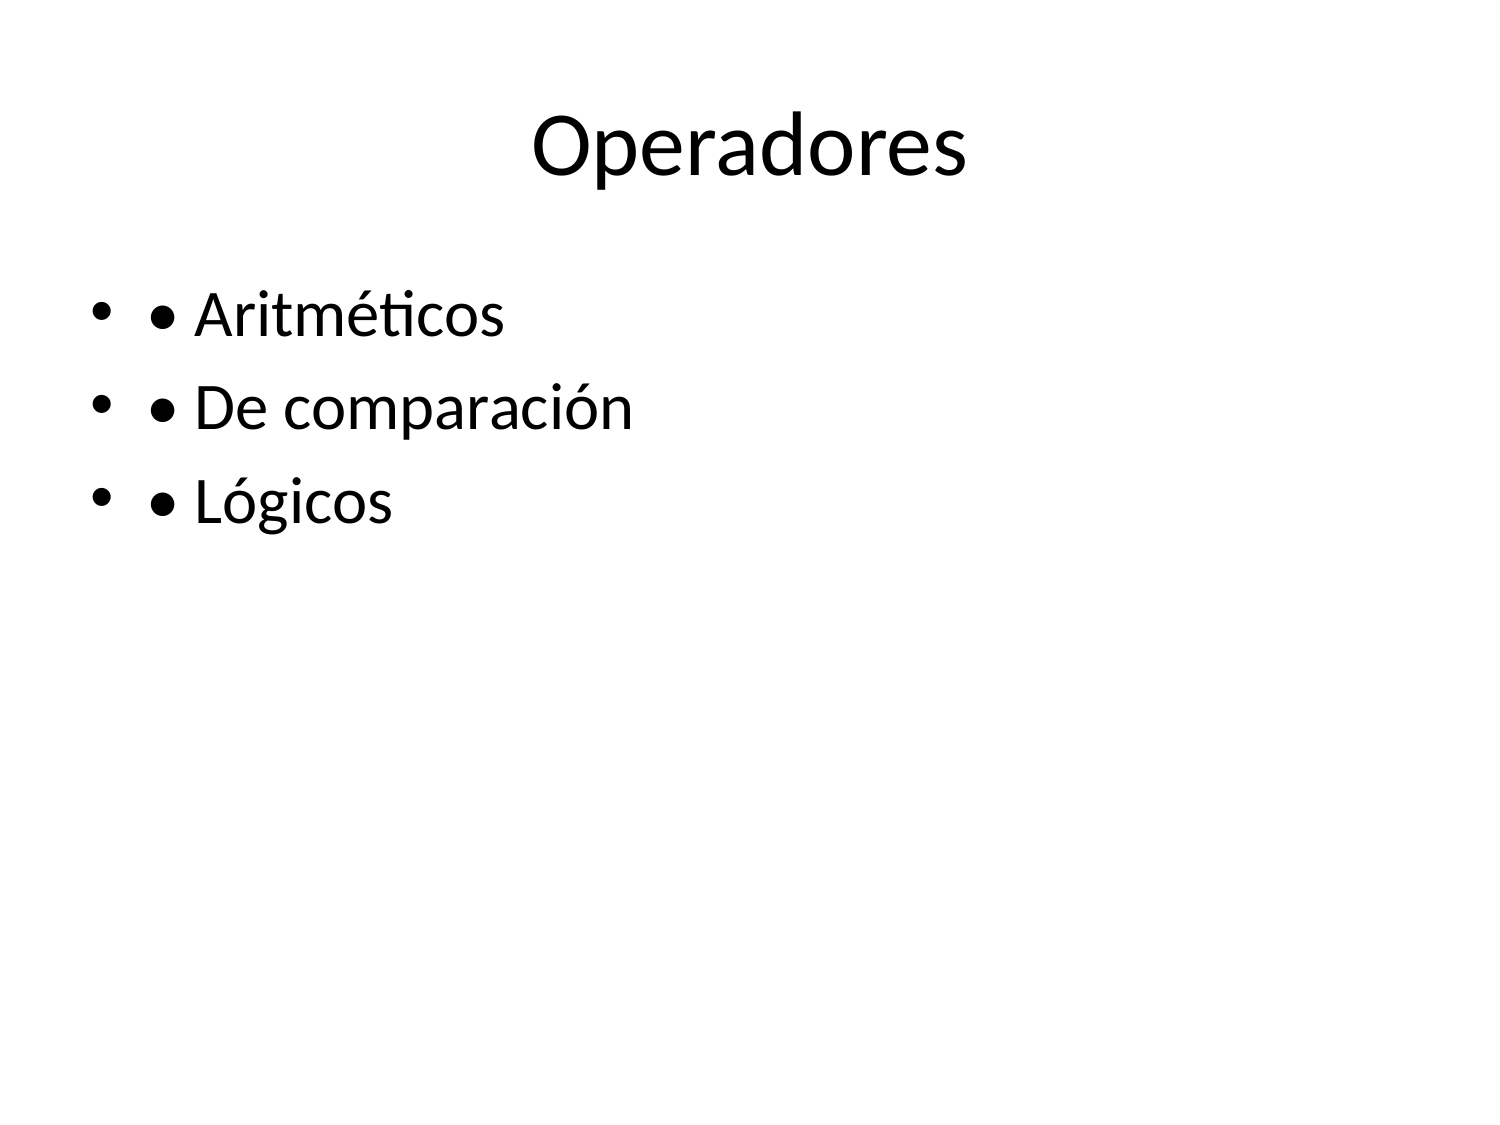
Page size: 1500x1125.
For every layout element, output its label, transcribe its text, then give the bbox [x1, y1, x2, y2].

title Operadores [75, 45, 1425, 233]
list • Aritméticos • De comparación • Lógicos [75, 262, 1425, 1005]
